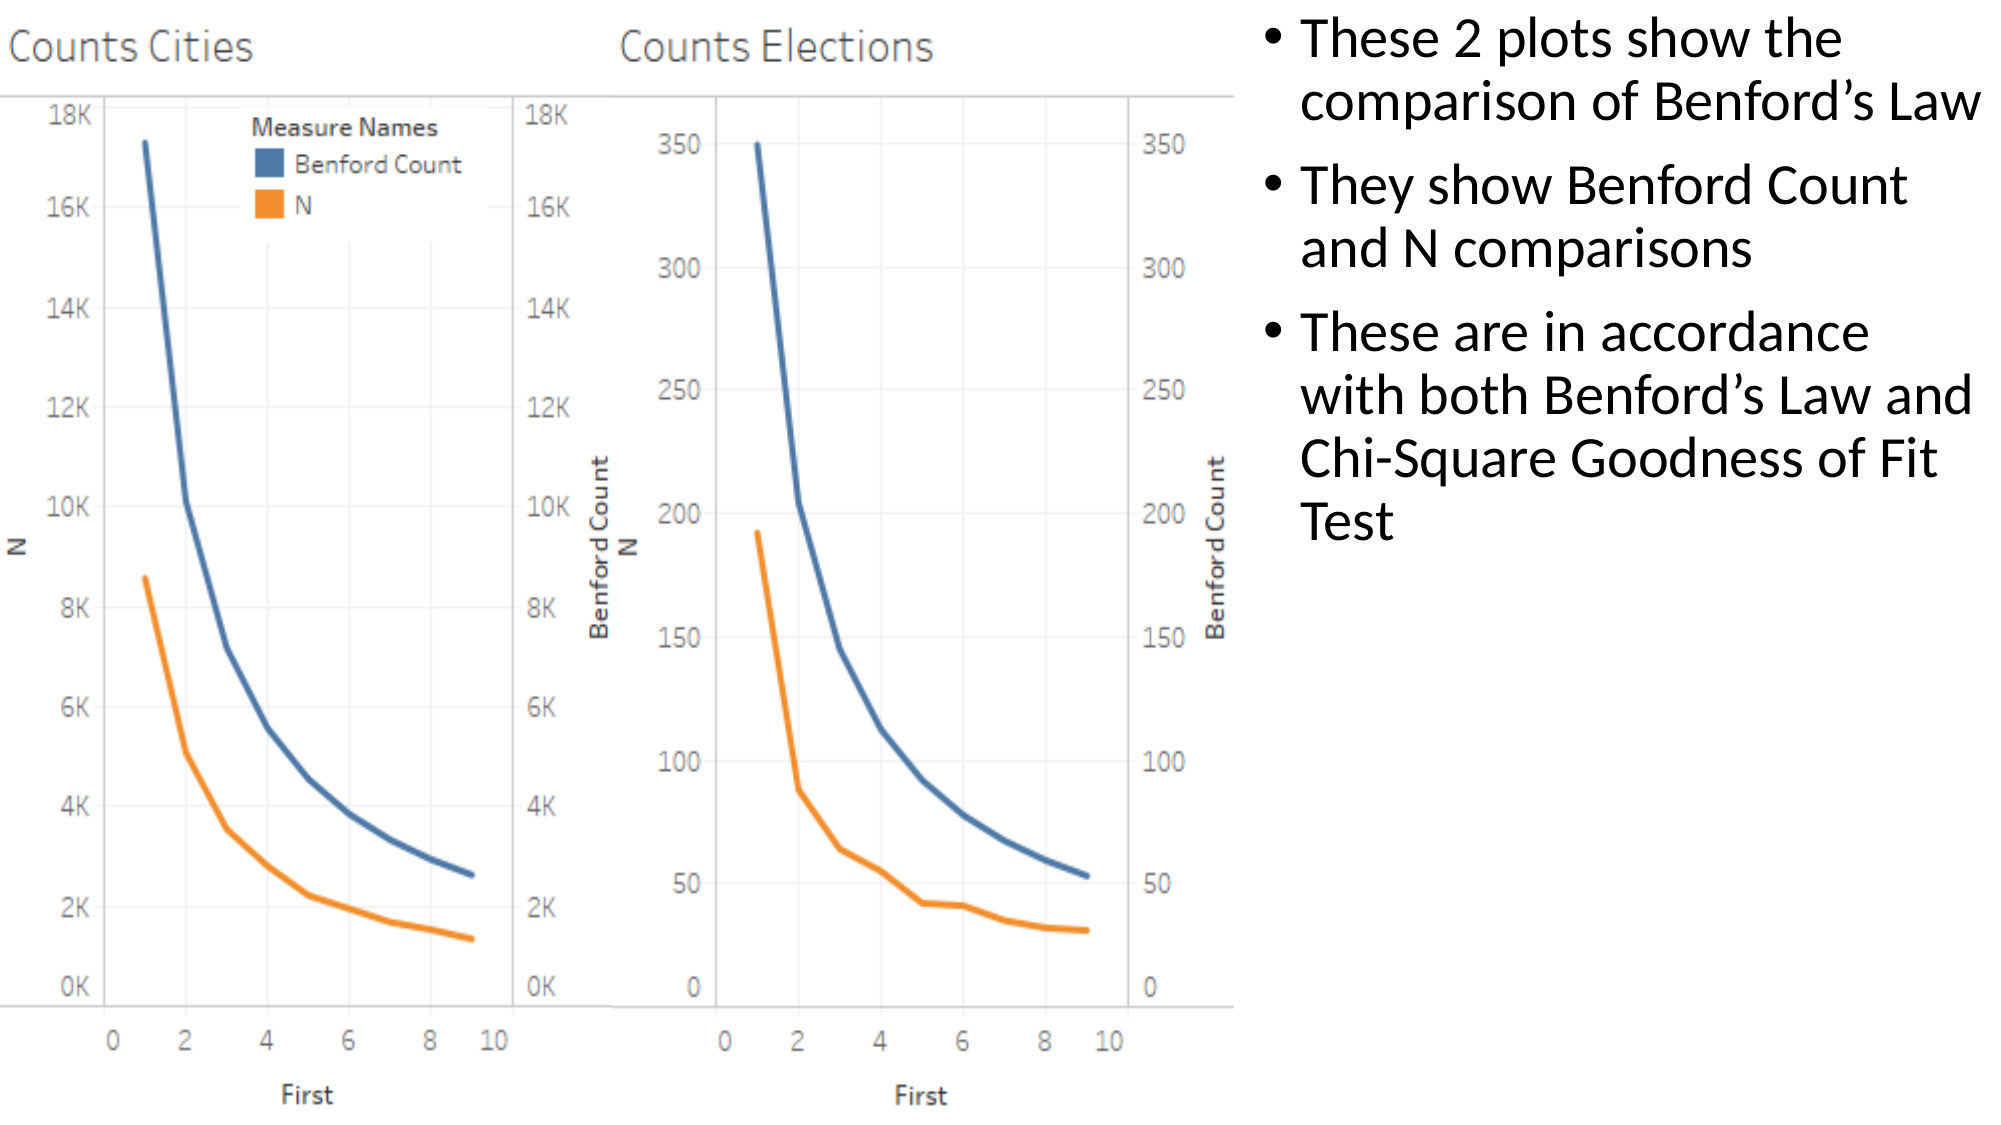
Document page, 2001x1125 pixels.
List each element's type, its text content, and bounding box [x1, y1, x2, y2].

picture [0, 0, 1249, 1125]
list These 2 plots show the comparison of Benford’s Law They show Benford Count and N comparisons These are in accordance with both Benford’s Law and Chi-Square Goodness of Fit Test [1249, 0, 2000, 1125]
